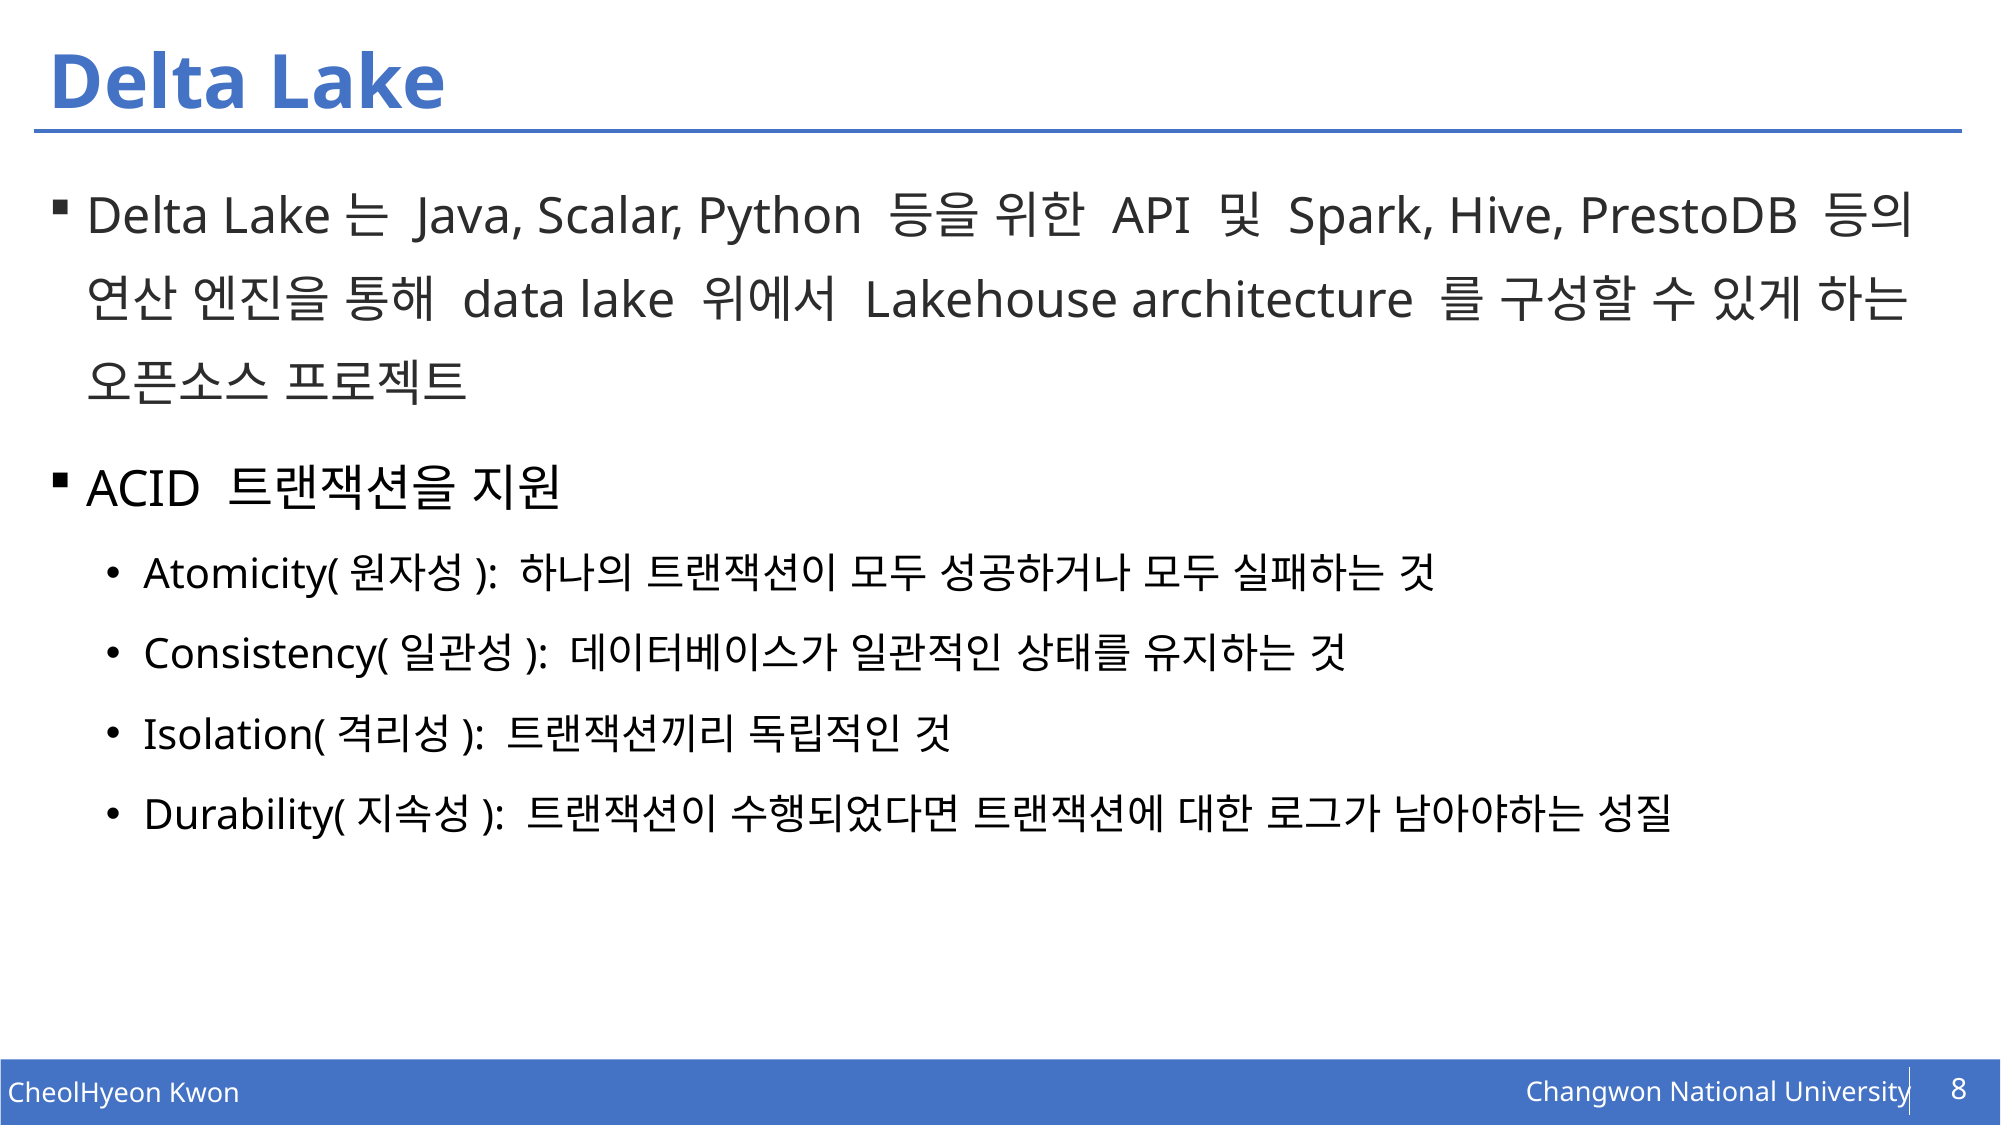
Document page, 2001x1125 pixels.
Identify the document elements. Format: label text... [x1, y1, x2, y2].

list Delta Lake는 Java, Scalar, Python 등을 위한 API 및 Spark, Hive, PrestoDB 등의 연산 엔진을 통해 data lake 위에서 Lakehouse architecture 를 구성할 수 있게 하는 오픈소스 프로젝트 ACID 트랜잭션을 지원 Atomicity(원자성): 하나의 트랜잭션이 모두 성공하거나 모두 실패하는 것 Consistency(일관성): 데이터베이스가 일관적인 상태를 유지하는 것 Isolation(격리성): 트랜잭션끼리 독립적인 것 Durability(지속성): 트랜잭션이 수행되었다면 트랜잭션에 대한 로그가 남아야하는 성질 [33, 152, 1963, 997]
slide_number 8 [1922, 1060, 1996, 1121]
title Delta Lake [33, 27, 1963, 143]
